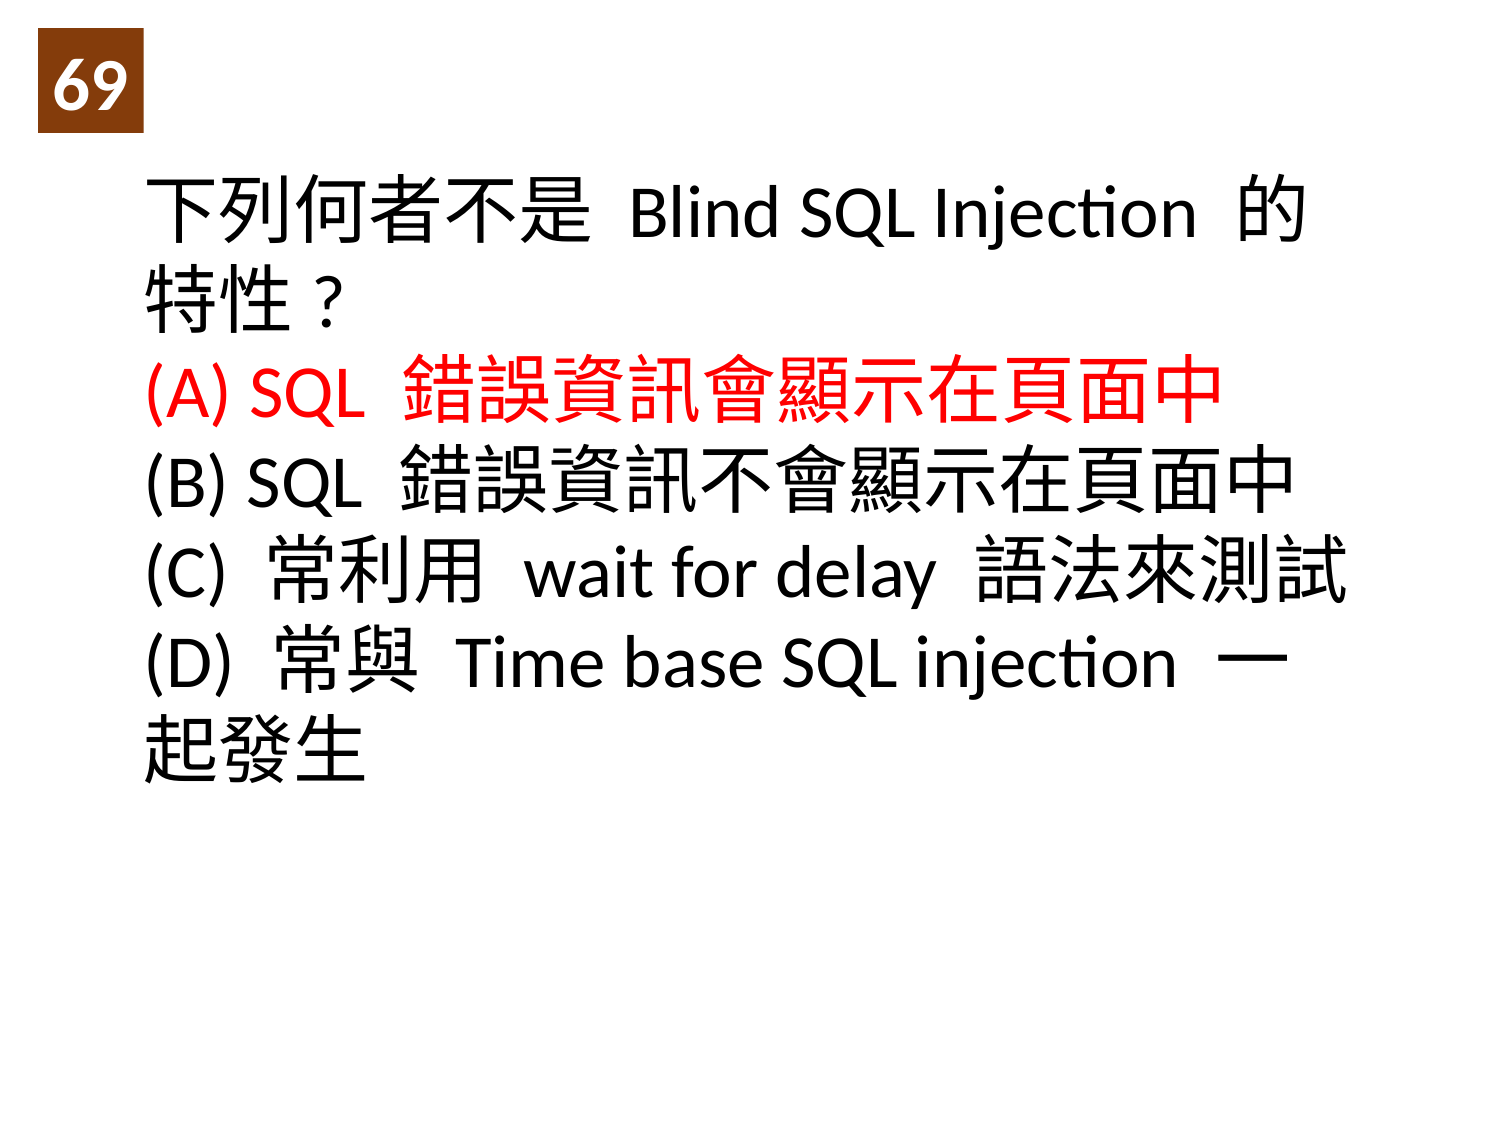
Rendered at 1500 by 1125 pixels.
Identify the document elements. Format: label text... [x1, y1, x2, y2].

text_box 69 [38, 28, 144, 133]
text_box 下列何者不是 Blind SQL Injection 的特性? (A) SQL 錯誤資訊會顯示在頁面中 (B) SQL 錯誤資訊不會顯示在頁面中 (C) 常利用 wait for delay 語法來測試 (D) 常與 Time base SQL injection 一起發生 [128, 155, 1372, 800]
